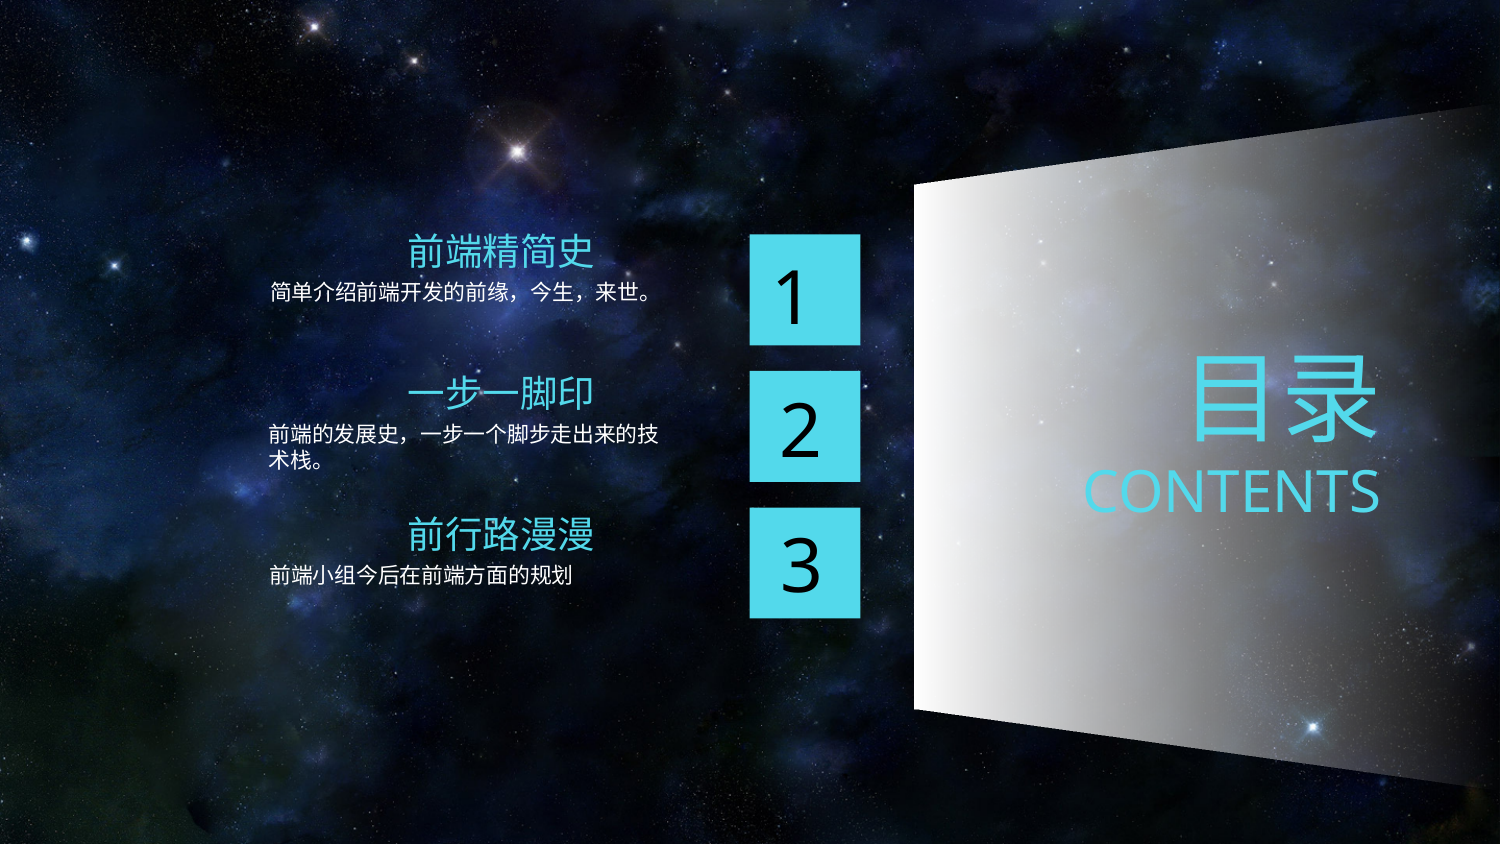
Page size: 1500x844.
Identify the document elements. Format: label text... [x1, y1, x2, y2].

text_box [747, 369, 863, 484]
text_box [253, 362, 678, 482]
text_box 3 [765, 510, 838, 615]
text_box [253, 220, 678, 314]
text_box [747, 232, 863, 348]
text_box 目录 CONTENTS [1067, 327, 1397, 532]
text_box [253, 503, 611, 596]
picture [0, 0, 1500, 844]
text_box 2 [764, 375, 837, 481]
text_box [912, 100, 1500, 793]
text_box [747, 505, 863, 621]
text_box 1 [756, 242, 830, 348]
